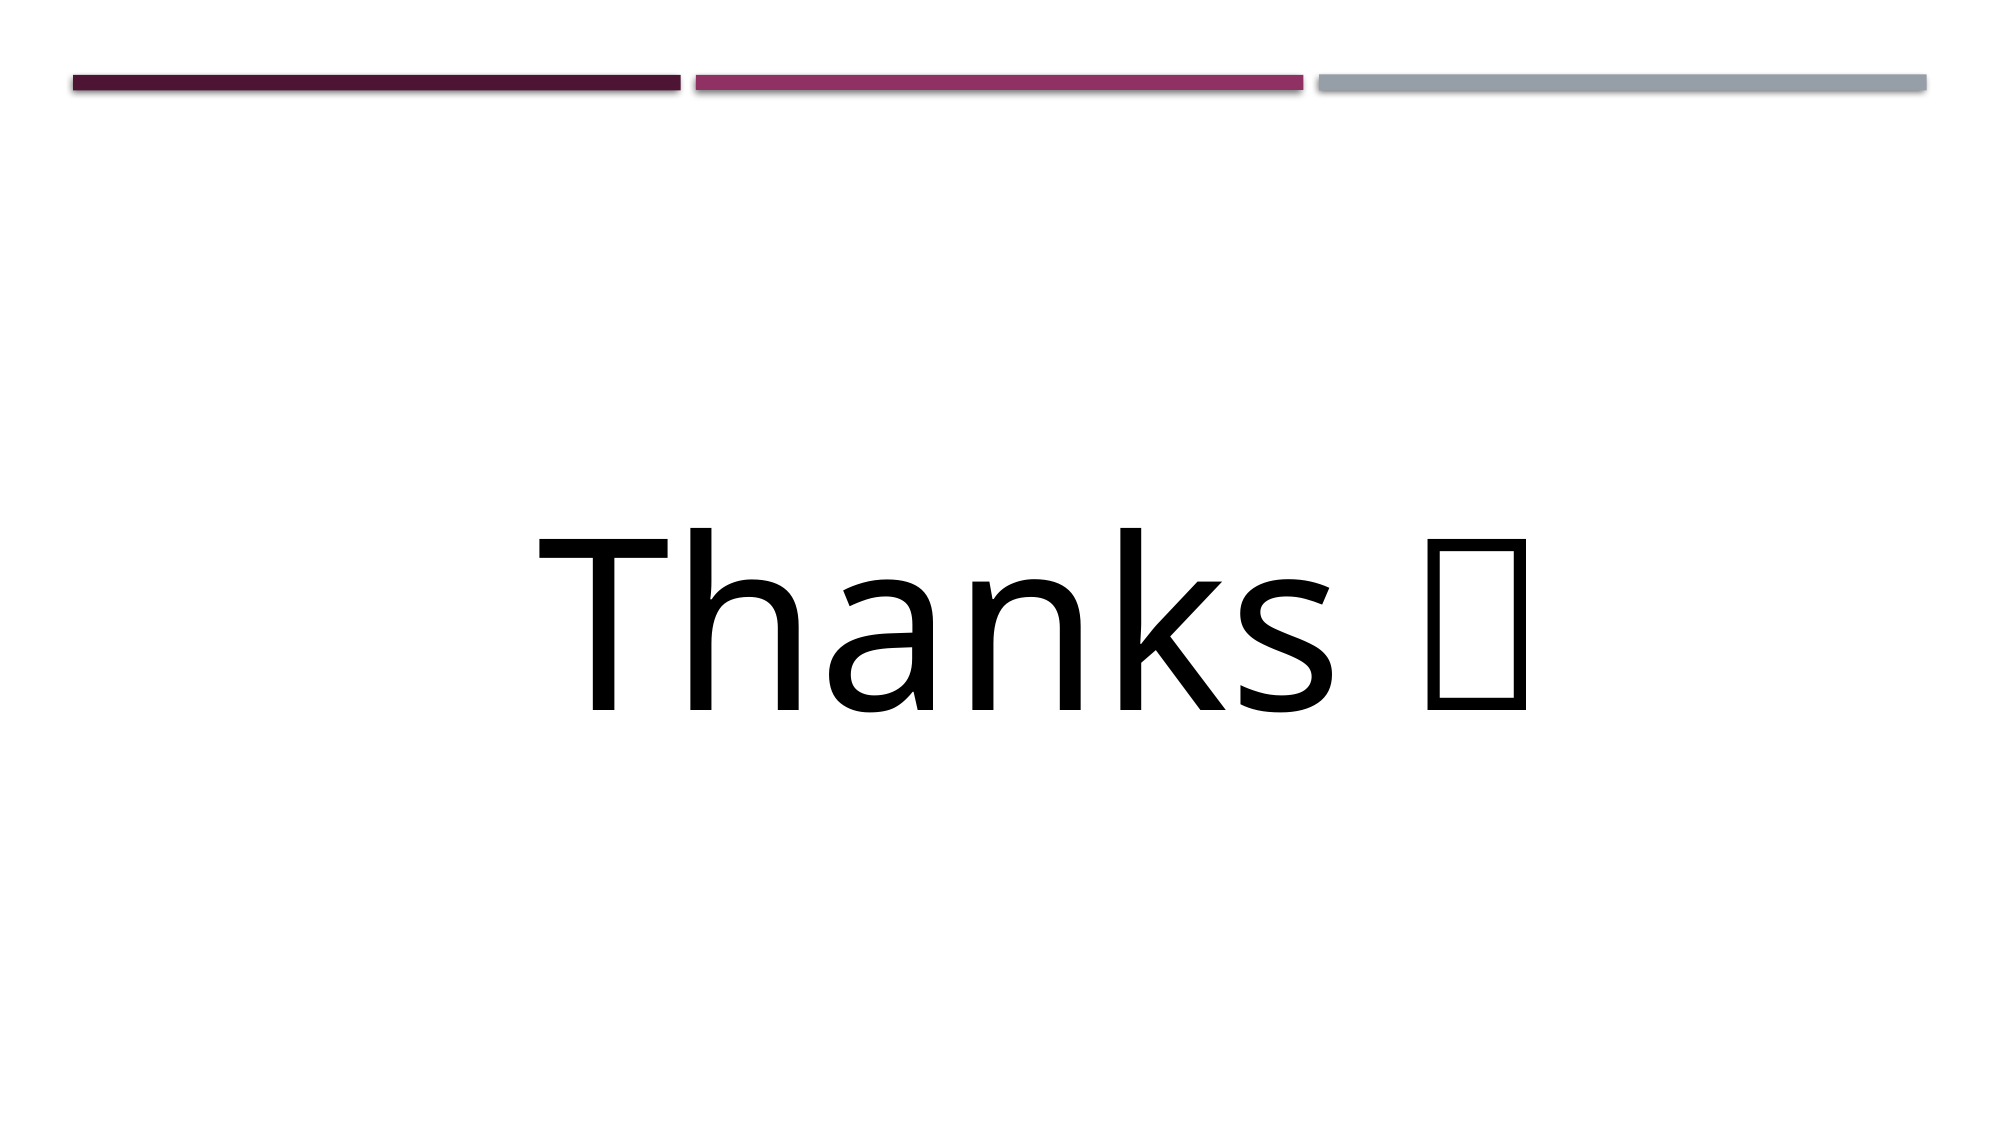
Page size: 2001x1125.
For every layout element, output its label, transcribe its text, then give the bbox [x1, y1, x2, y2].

text_box Thanks  [522, 463, 1684, 766]
